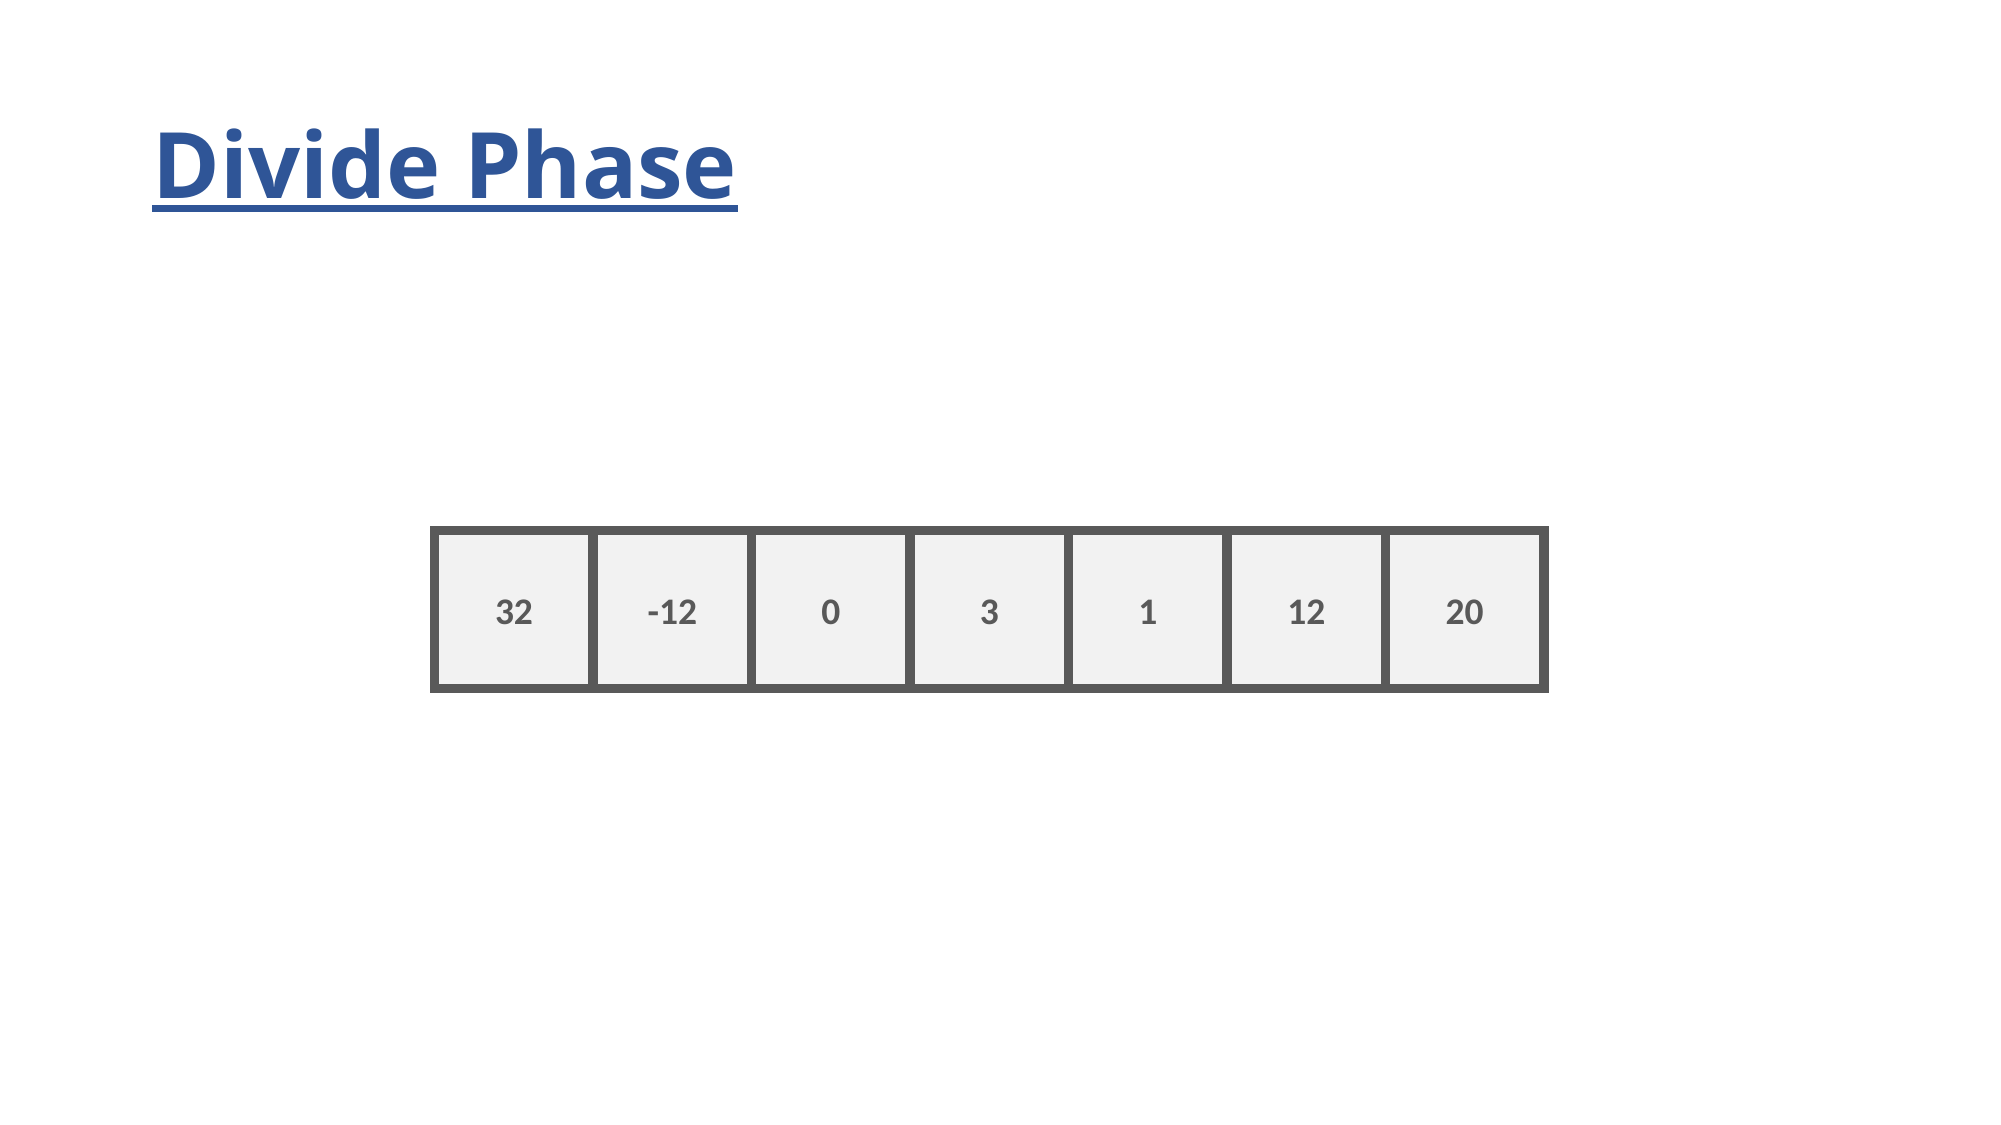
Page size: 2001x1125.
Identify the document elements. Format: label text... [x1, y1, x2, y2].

text_box 0 [751, 529, 909, 690]
text_box -12 [592, 529, 751, 690]
text_box 3 [909, 529, 1068, 690]
text_box 32 [434, 529, 592, 690]
title Divide Phase [137, 59, 1863, 278]
text_box 20 [1384, 529, 1545, 690]
text_box 1 [1068, 529, 1226, 690]
text_box 12 [1226, 529, 1384, 690]
